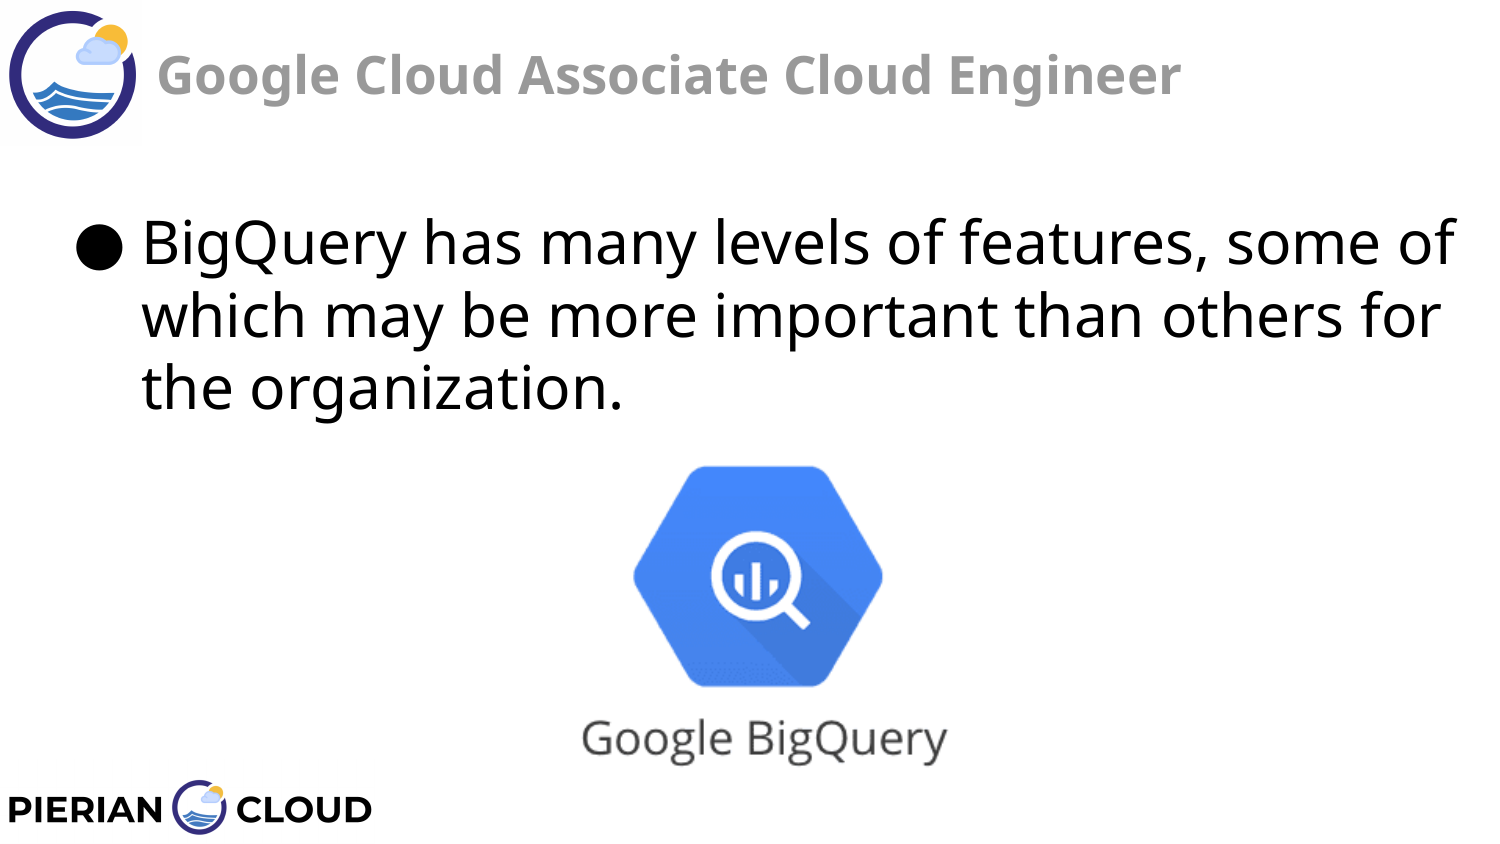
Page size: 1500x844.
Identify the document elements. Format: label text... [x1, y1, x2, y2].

picture [0, 758, 375, 844]
picture [0, 0, 142, 146]
subtitle BigQuery has many levels of features, some of which may be more important than others for the organization. [51, 189, 1476, 750]
title Google Cloud Associate Cloud Engineer [146, 25, 1420, 120]
picture [419, 438, 1108, 784]
